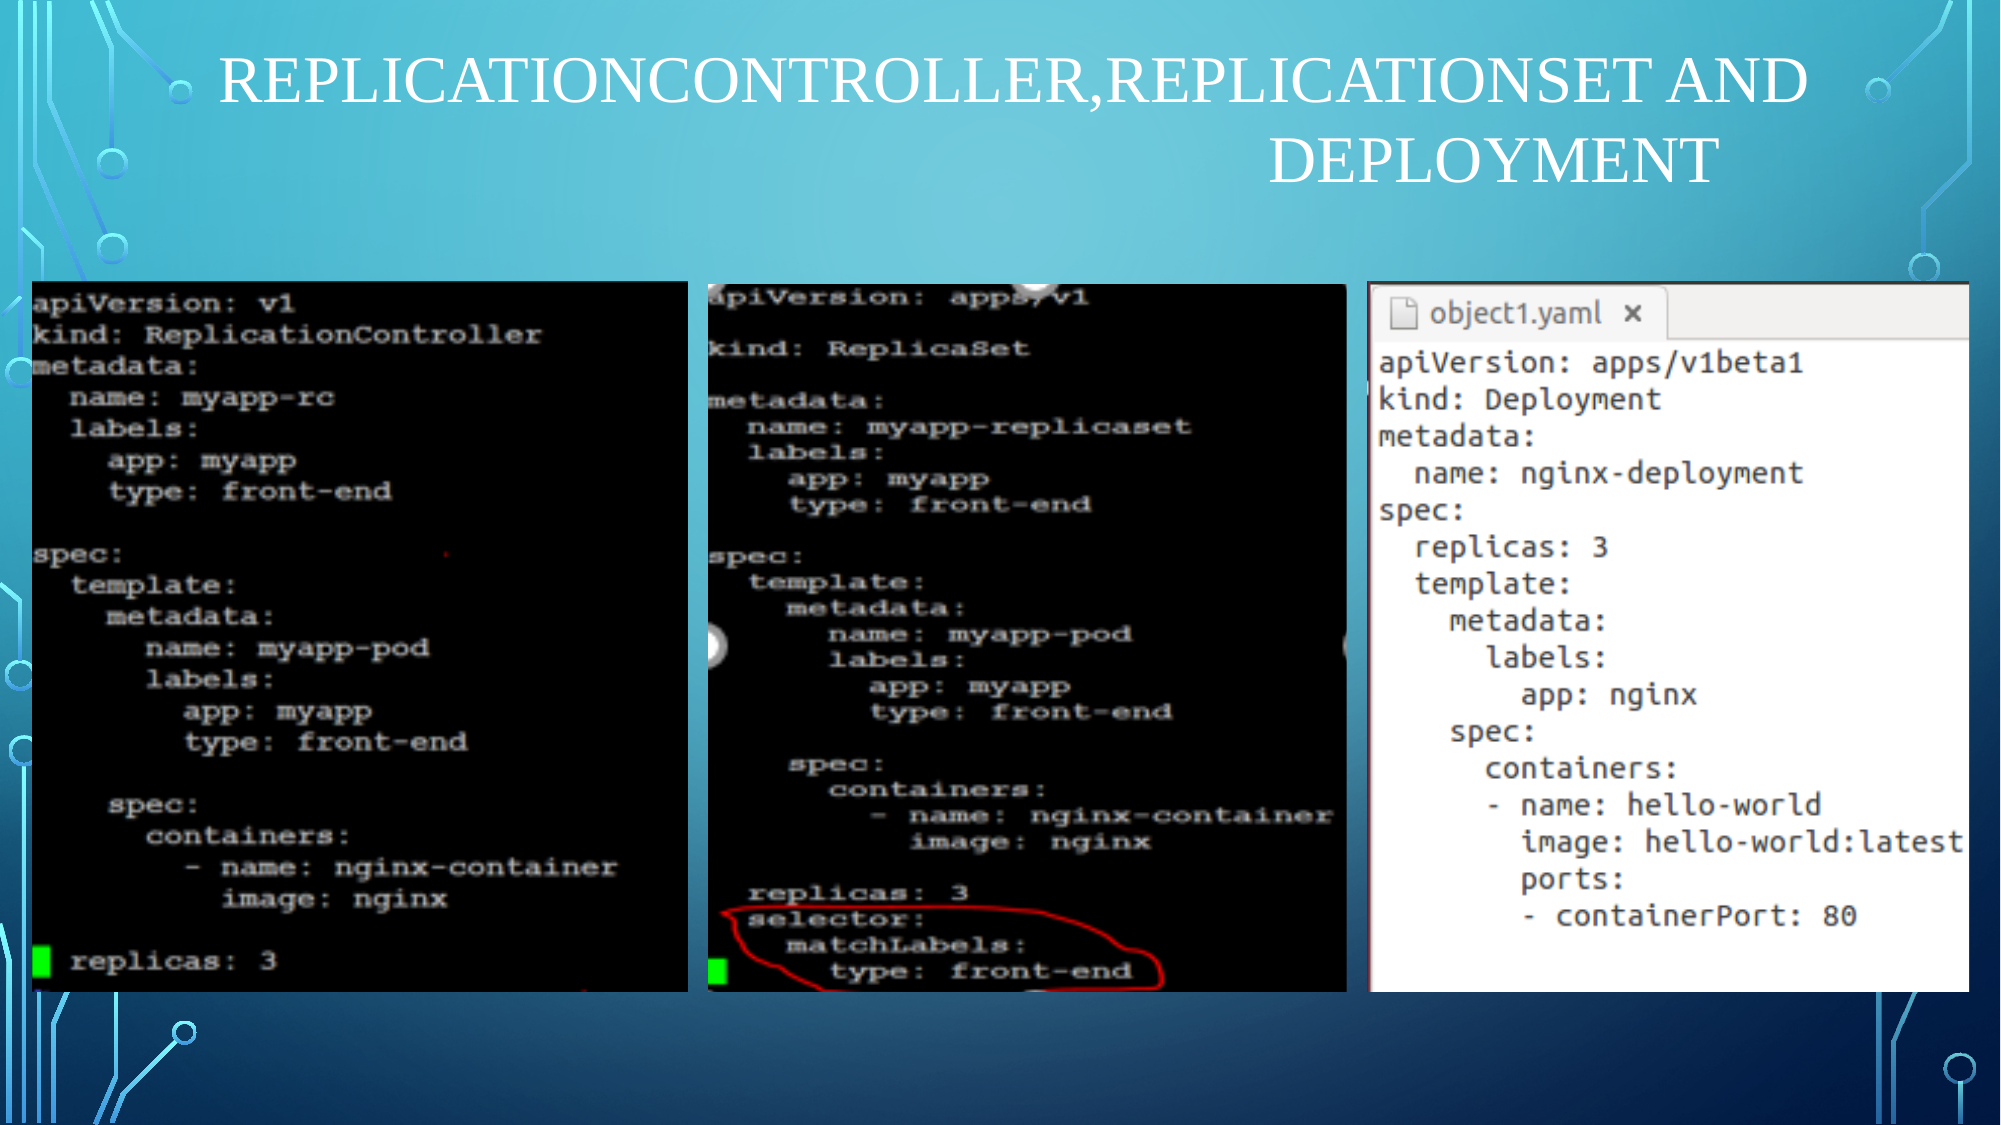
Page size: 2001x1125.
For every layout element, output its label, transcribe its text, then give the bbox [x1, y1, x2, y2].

text_box REPLICATIONCONTROLLER,REPLICATIONSET AND DEPLOYMENT [203, 28, 1884, 203]
picture [31, 281, 689, 992]
picture [1366, 281, 1970, 992]
picture [707, 283, 1347, 992]
